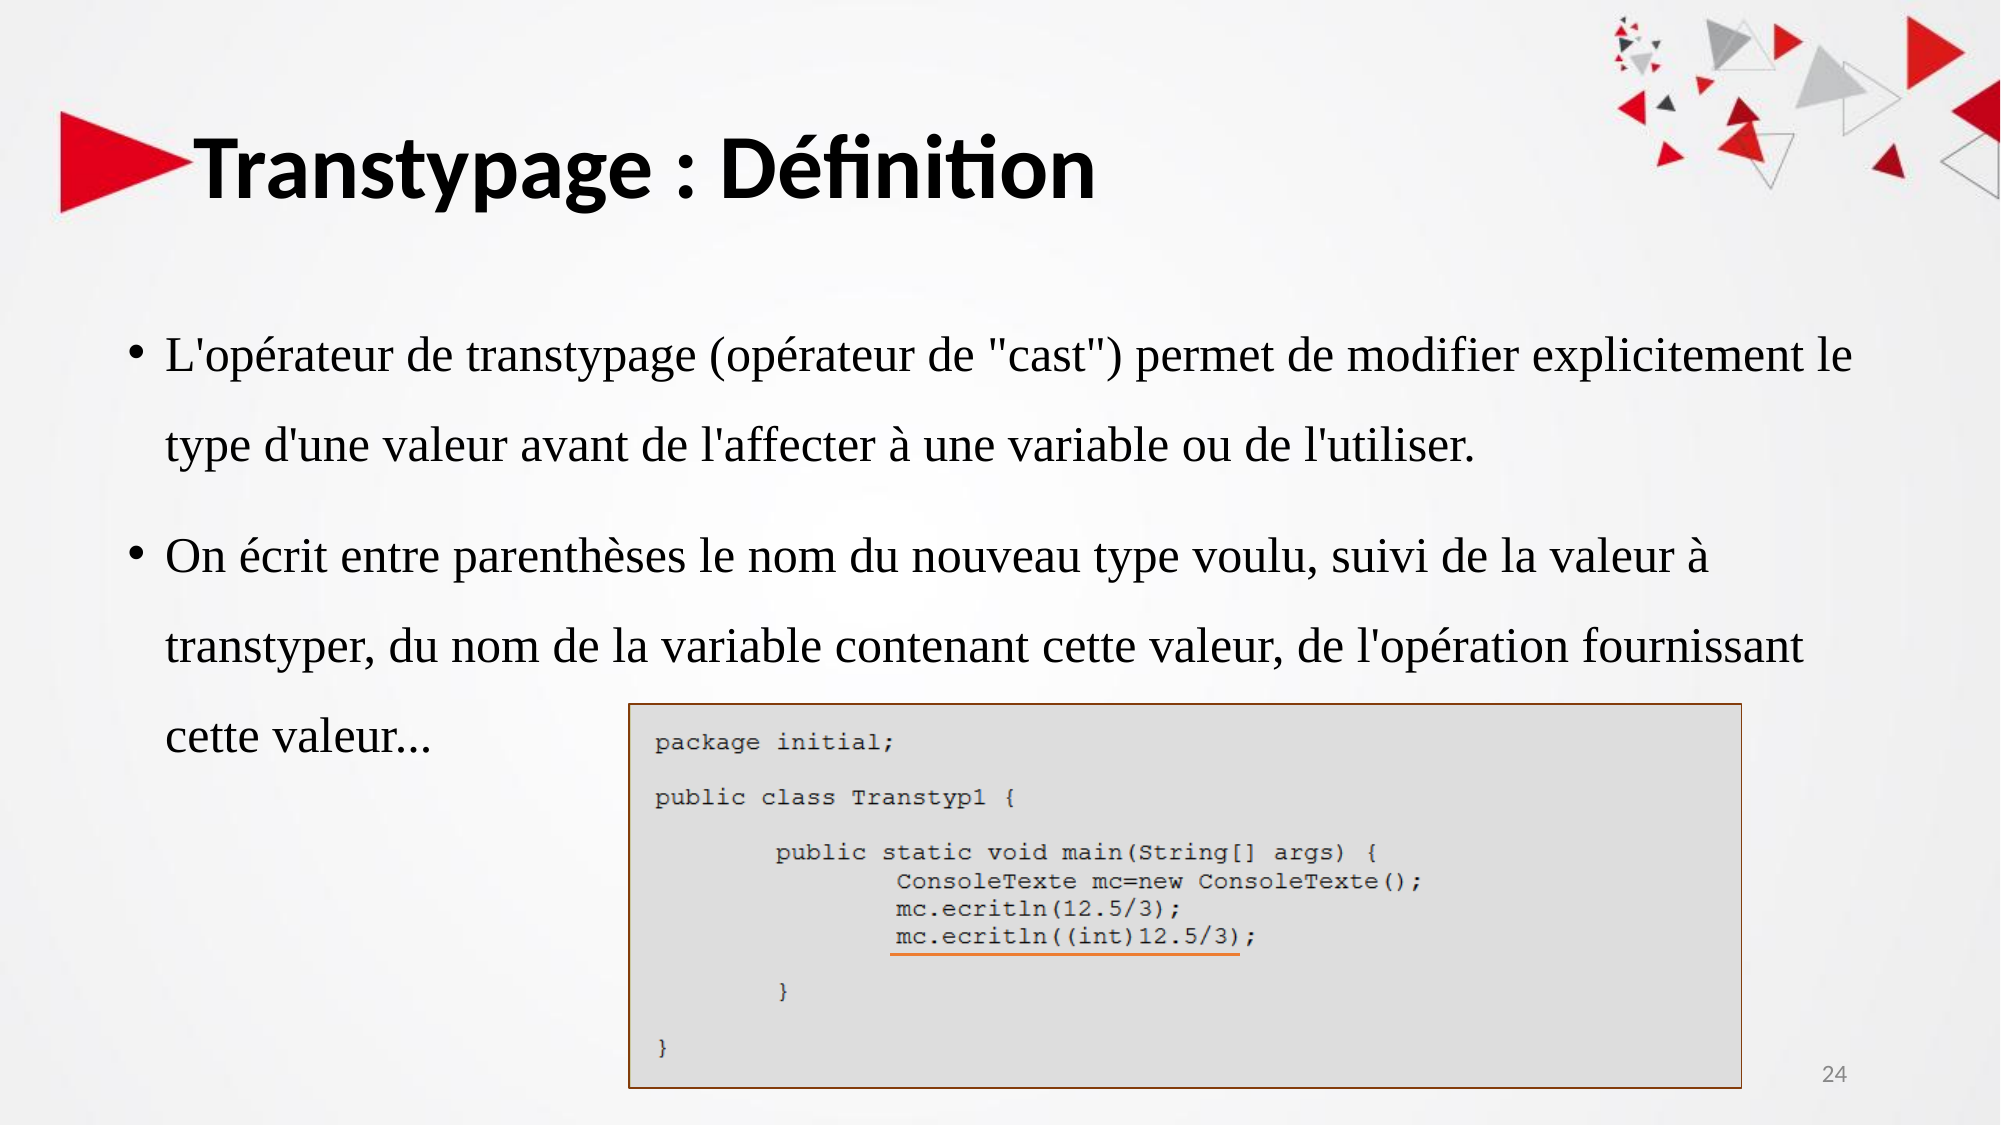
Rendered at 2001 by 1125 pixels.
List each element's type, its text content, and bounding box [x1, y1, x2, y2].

picture [0, 0, 2001, 1125]
title Transtypage : Définition [137, 59, 1863, 278]
slide_number 24 [1412, 1042, 1863, 1103]
list L'opérateur de transtypage (opérateur de "cast") permet de modifier explicitement le type d'une valeur avant de l'affecter à une variable ou de l'utiliser. On écrit entre parenthèses le nom du nouveau type voulu, suivi de la valeur à transtyper, du nom de la variable contenant cette valeur, de l'opération fournissant cette valeur... [112, 283, 1921, 790]
